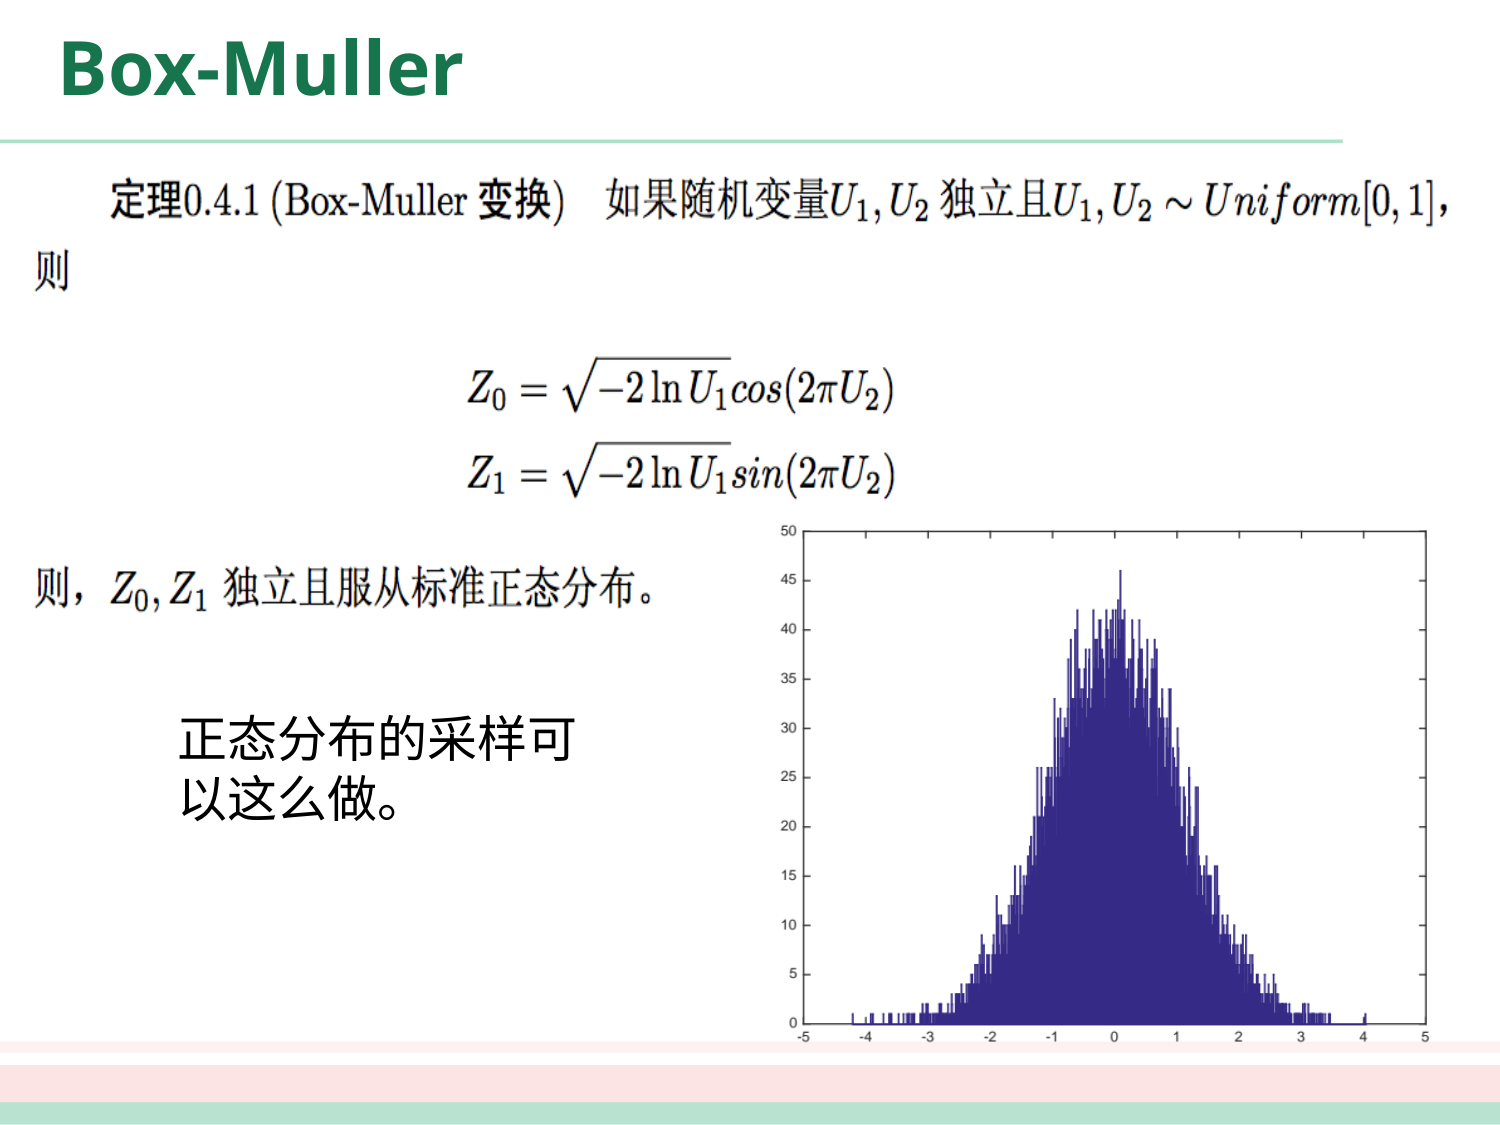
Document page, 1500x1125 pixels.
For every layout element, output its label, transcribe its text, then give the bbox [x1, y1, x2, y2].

title Box-Muller [42, 7, 1337, 135]
text_box 正态分布的采样可以这么做。 [162, 699, 600, 835]
picture [0, 0, 1500, 1125]
